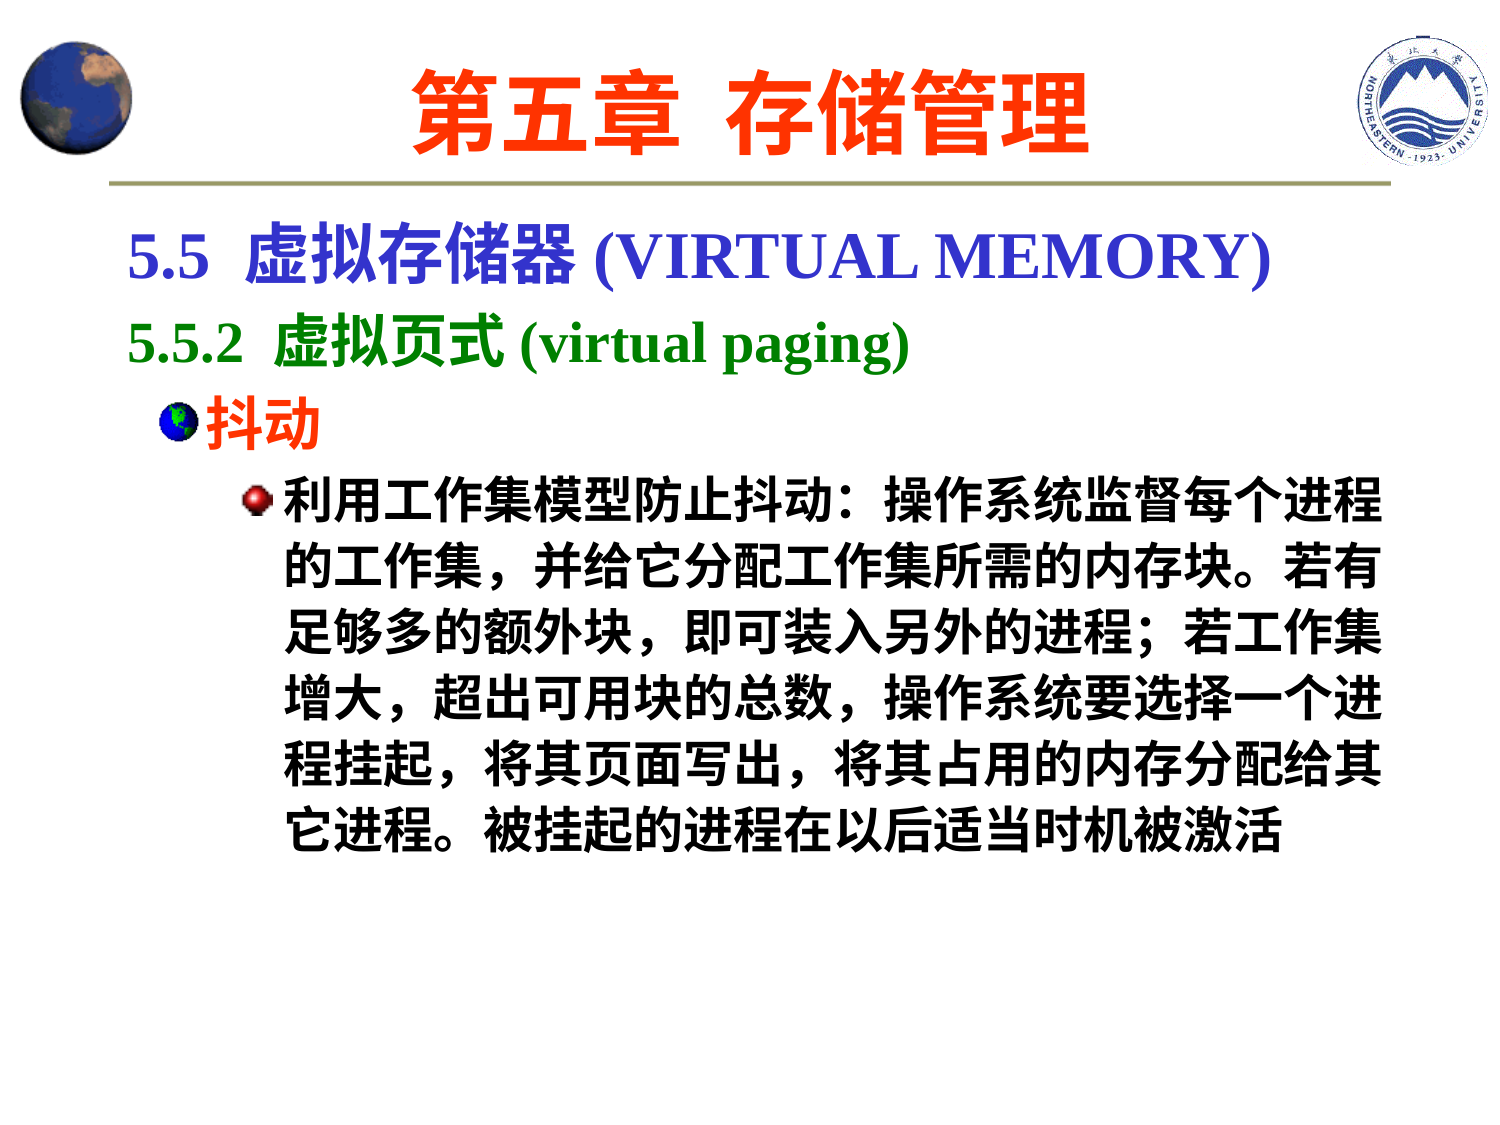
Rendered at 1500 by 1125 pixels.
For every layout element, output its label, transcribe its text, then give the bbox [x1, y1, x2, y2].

picture [1352, 33, 1490, 171]
picture [109, 175, 1391, 191]
picture [158, 401, 200, 443]
picture [0, 37, 138, 161]
picture [237, 480, 273, 516]
list 5.5 虚拟存储器(VIRTUAL MEMORY) 5.5.2 虚拟页式(virtual paging) 抖动 利用工作集模型防止抖动：操作系统监督每个进程的工作集，并给它分配工作集所需的内存块。若有足够多的额外块，即可装入另外的进程；若工作集增大，超出可用块的总数，操作系统要选择一个进程挂起，将其页面写出，将其占用的内存分配给其它进程。被挂起的进程在以后适当时机被激活 [112, 196, 1400, 977]
text_box 第五章 存储管理 [112, 42, 1388, 180]
